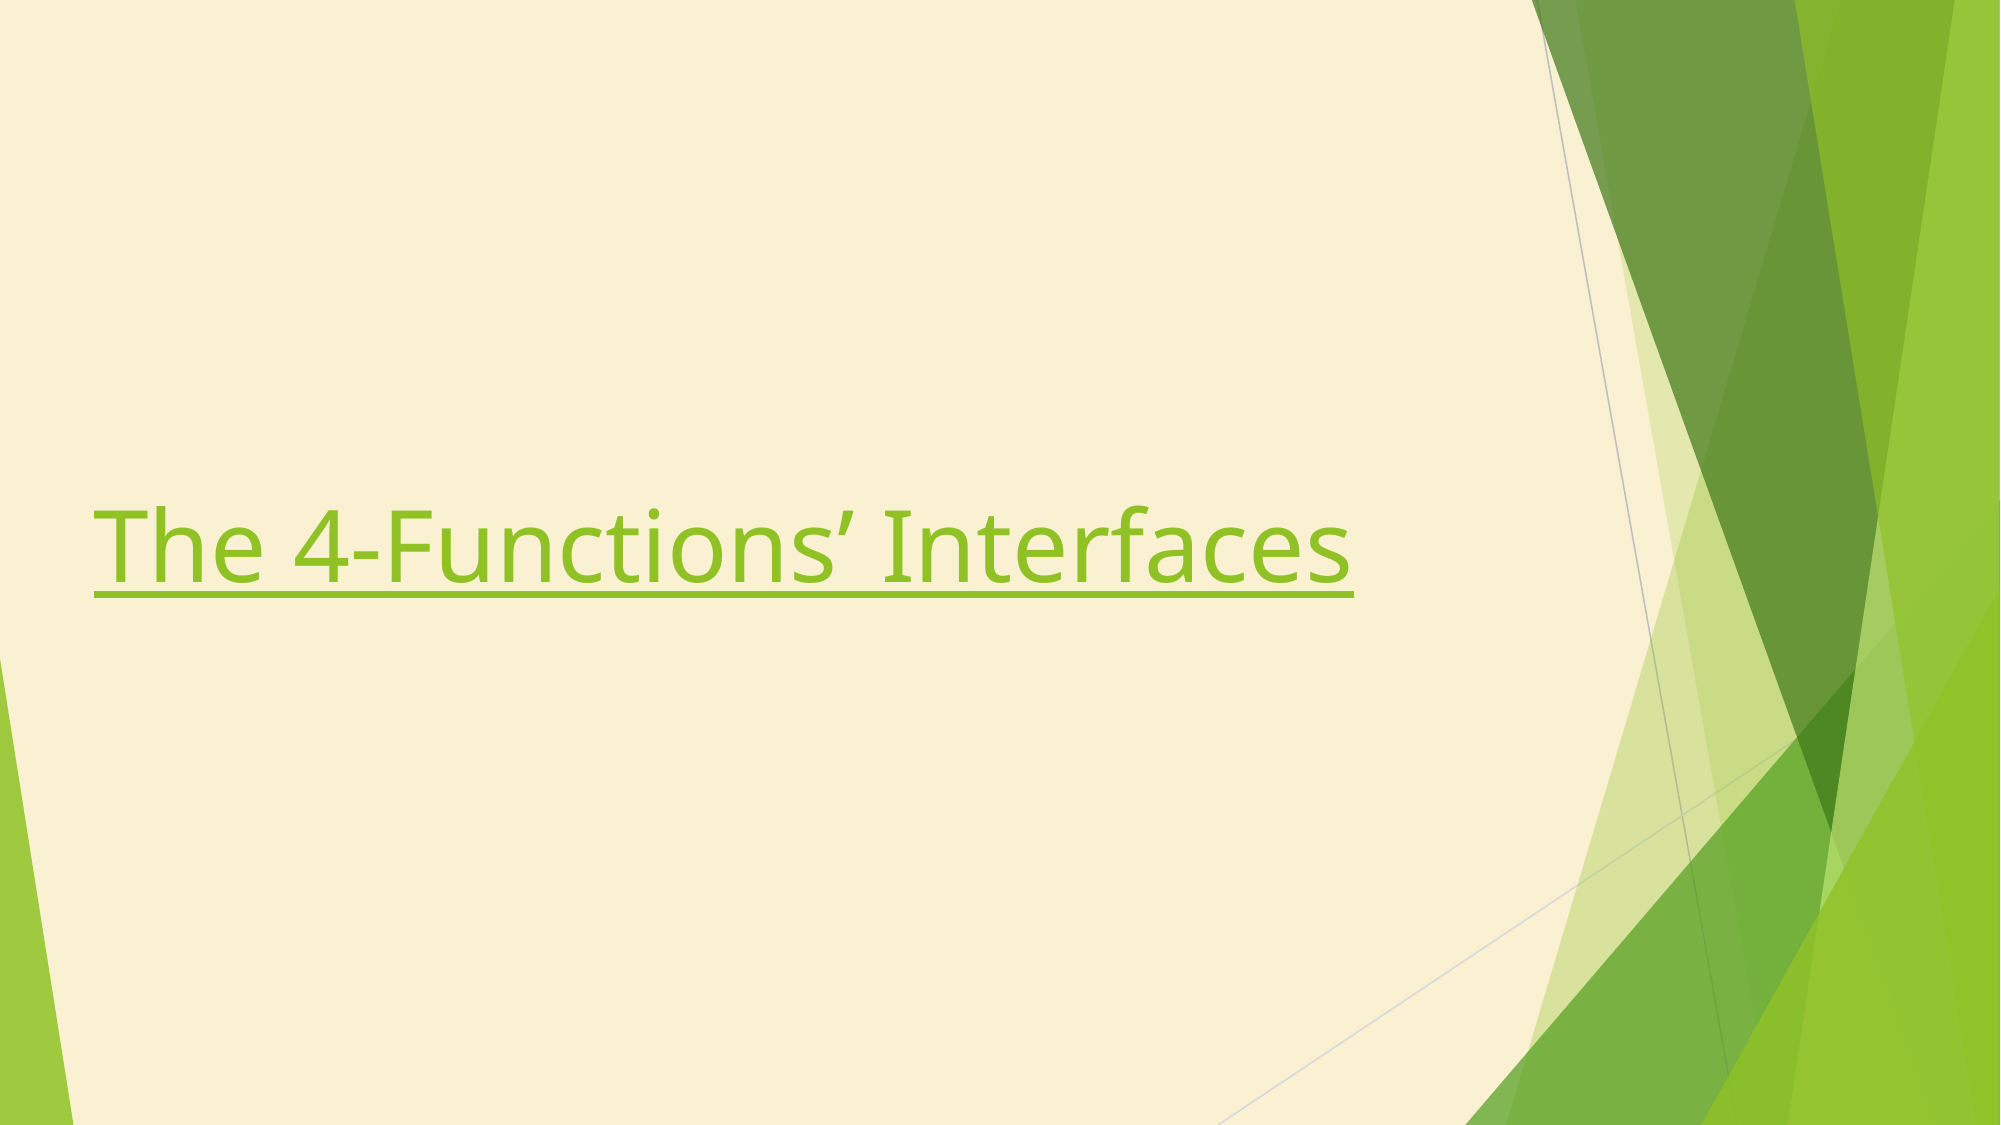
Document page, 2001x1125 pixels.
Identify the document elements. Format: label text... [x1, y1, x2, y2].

title The 4-Functions’ Interfaces [78, 475, 1489, 692]
